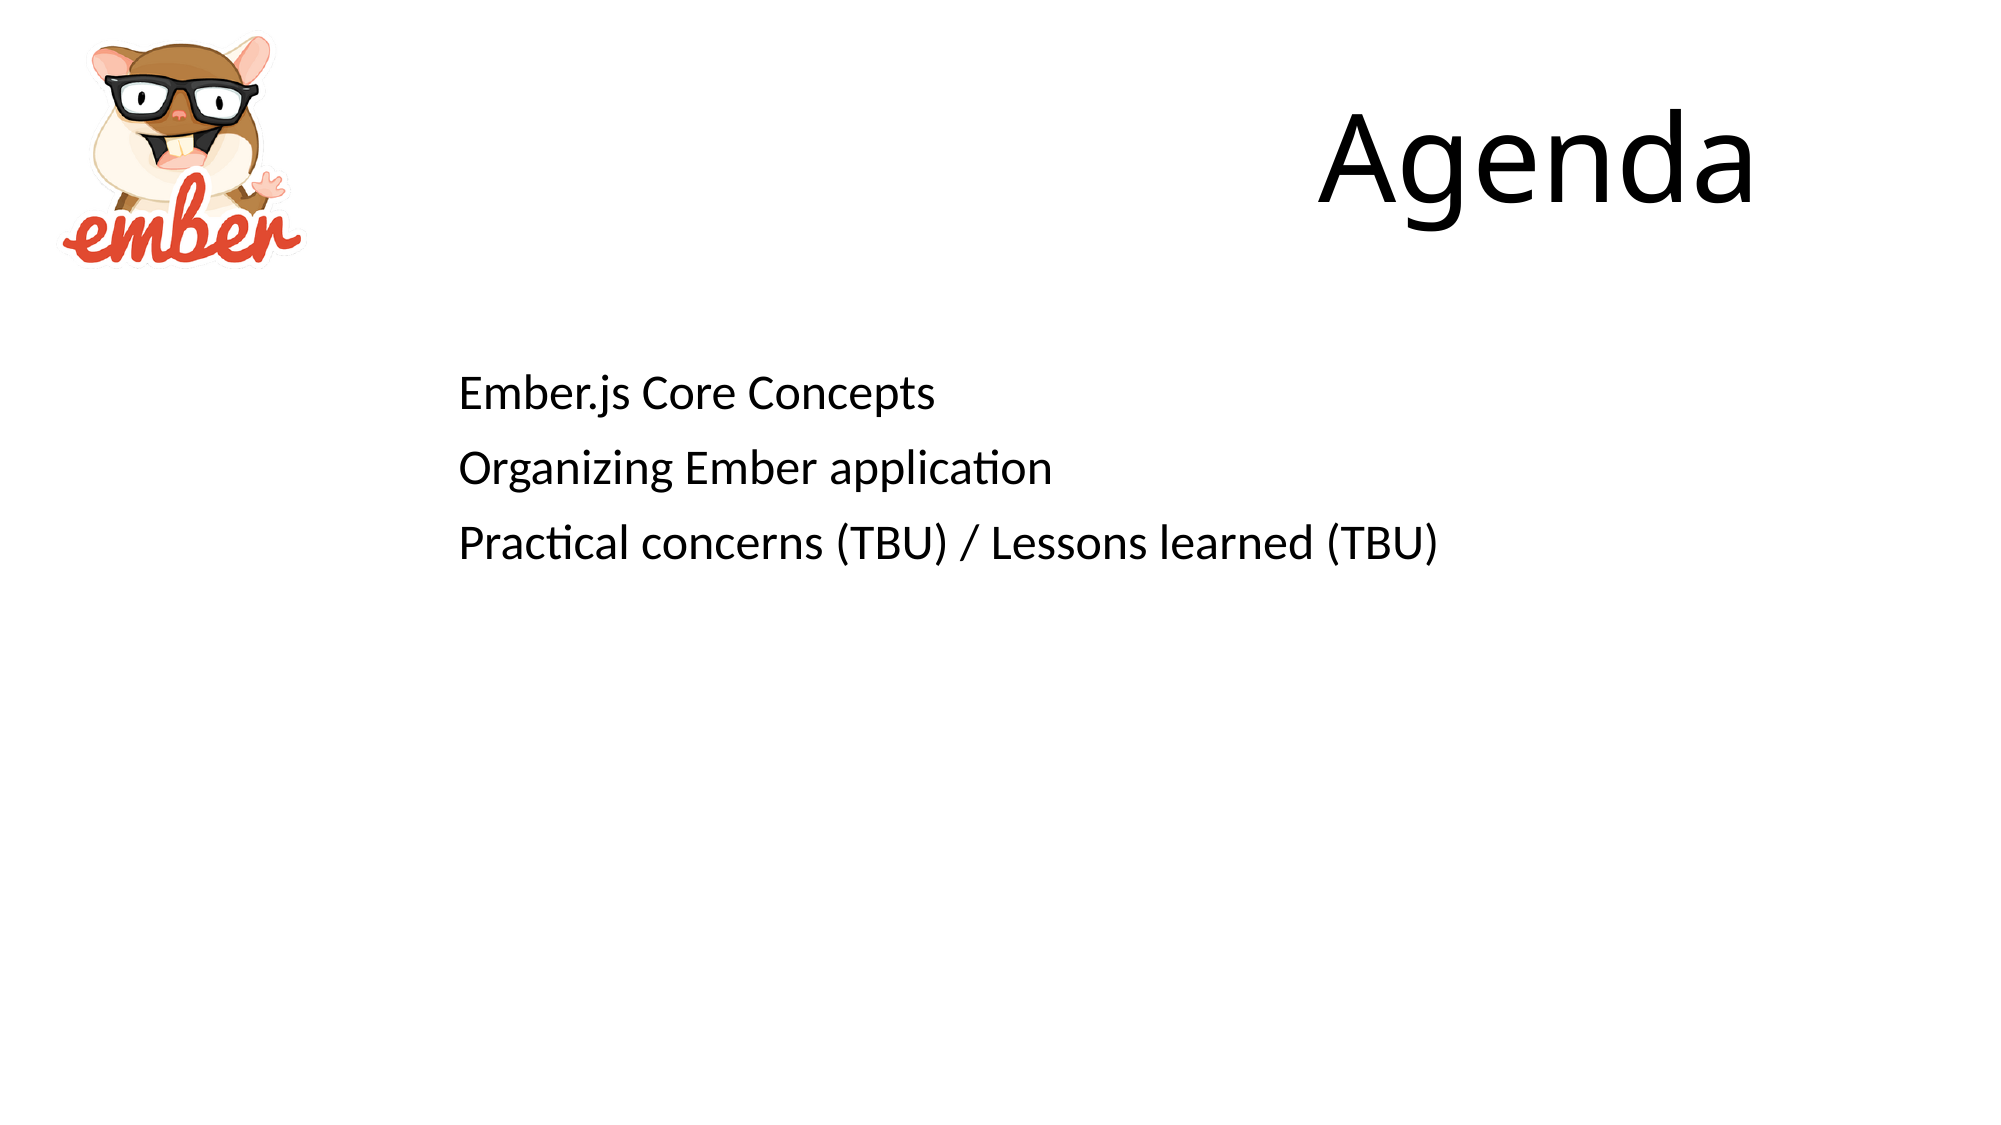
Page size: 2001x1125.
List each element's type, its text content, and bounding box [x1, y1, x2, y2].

picture [56, 30, 307, 270]
subtitle Ember.js Core Concepts Organizing Ember application Practical concerns (TBU) / Lessons learned (TBU) [443, 358, 1966, 1030]
title Agenda [1079, 88, 2000, 237]
